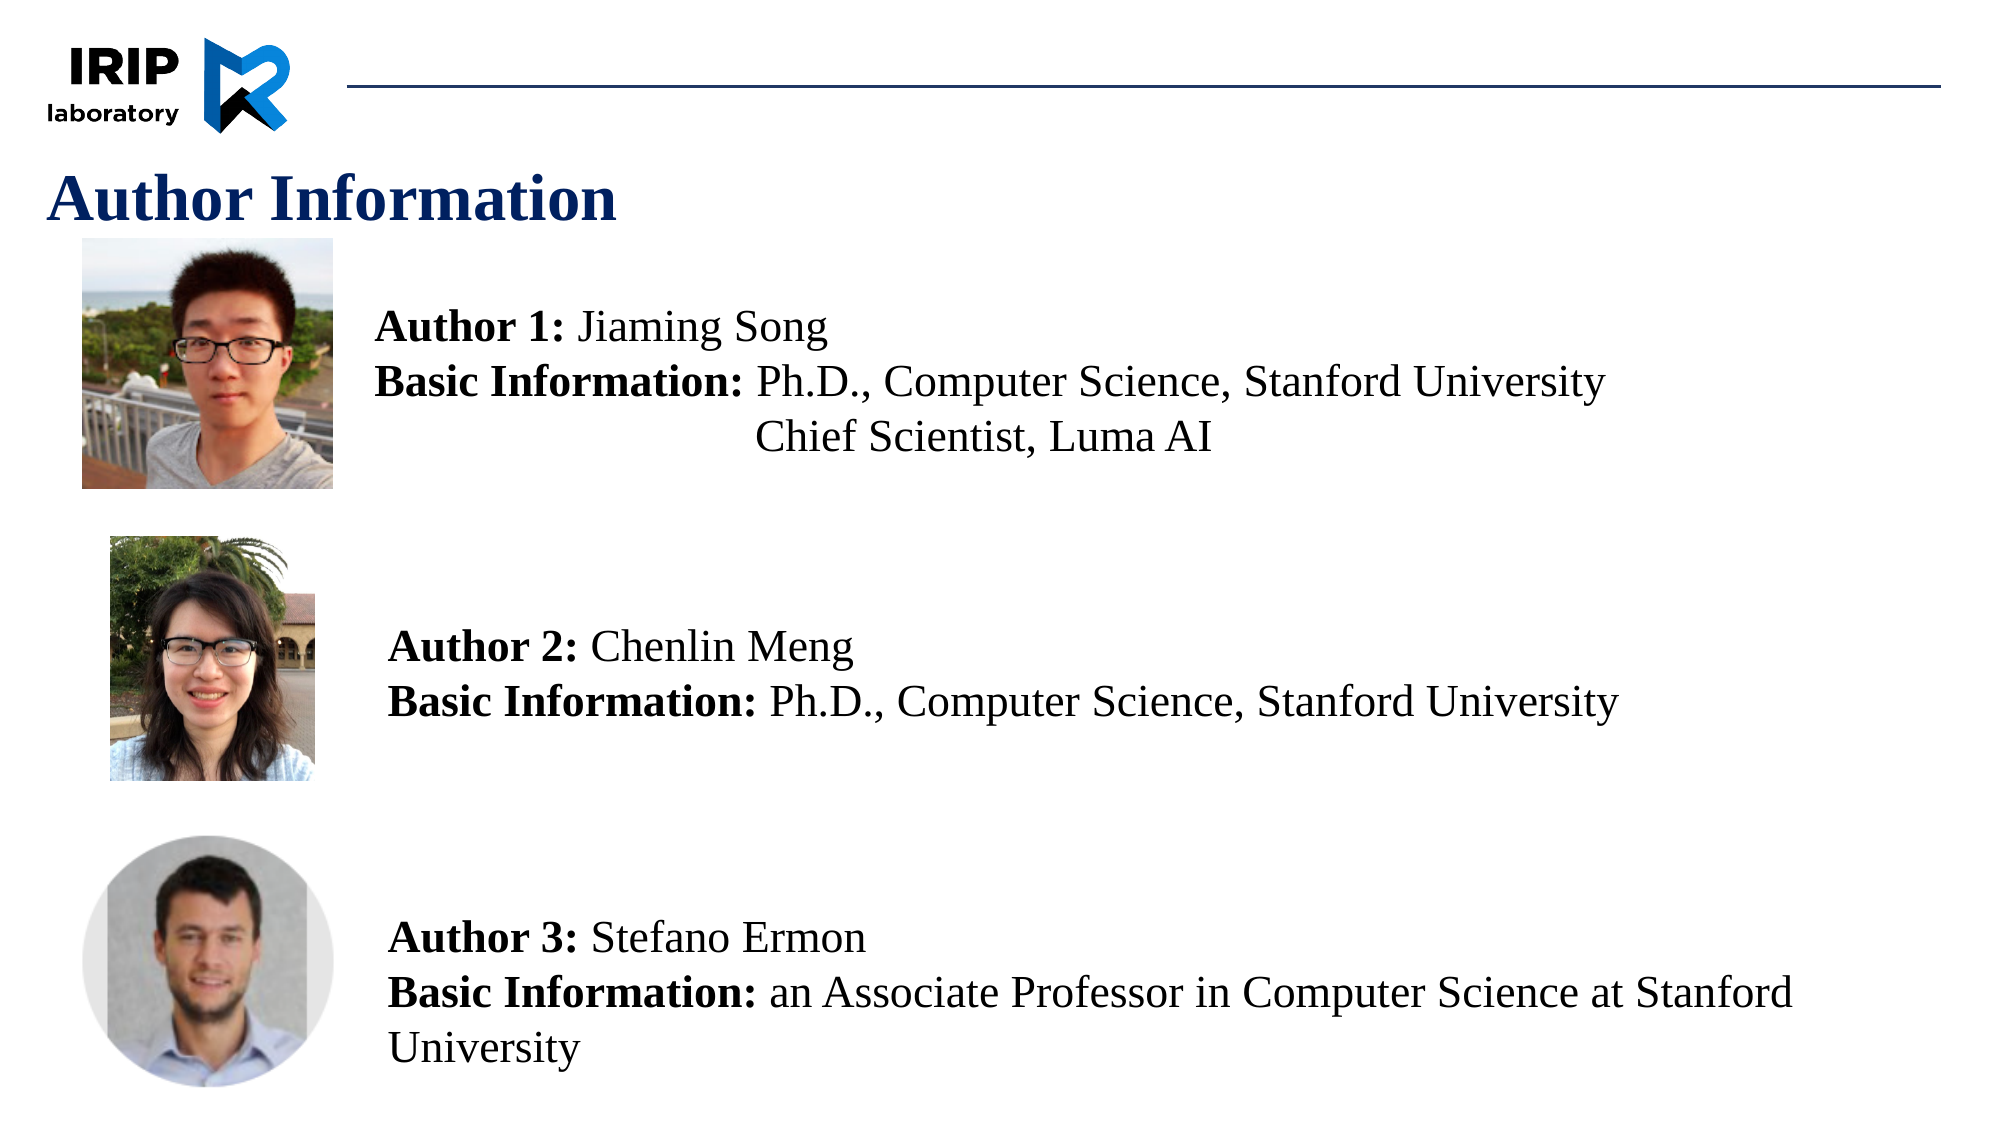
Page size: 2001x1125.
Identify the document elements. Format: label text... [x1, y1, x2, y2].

text_box Author 2: Chenlin Meng Basic Information: Ph.D., Computer Science, Stanford University [372, 608, 1894, 733]
picture [106, 532, 320, 790]
text_box Author Information [31, 146, 634, 242]
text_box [46, 25, 316, 166]
picture [78, 822, 348, 1103]
text_box Author 3: Stefano Ermon Basic Information: an Associate Professor in Computer Science at Stanford University [372, 899, 1942, 1080]
picture [82, 238, 333, 489]
text_box Author 1: Jiaming Song Basic Information: Ph.D., Computer Science, Stanford University Chief Scientist, Luma AI [359, 287, 1881, 468]
